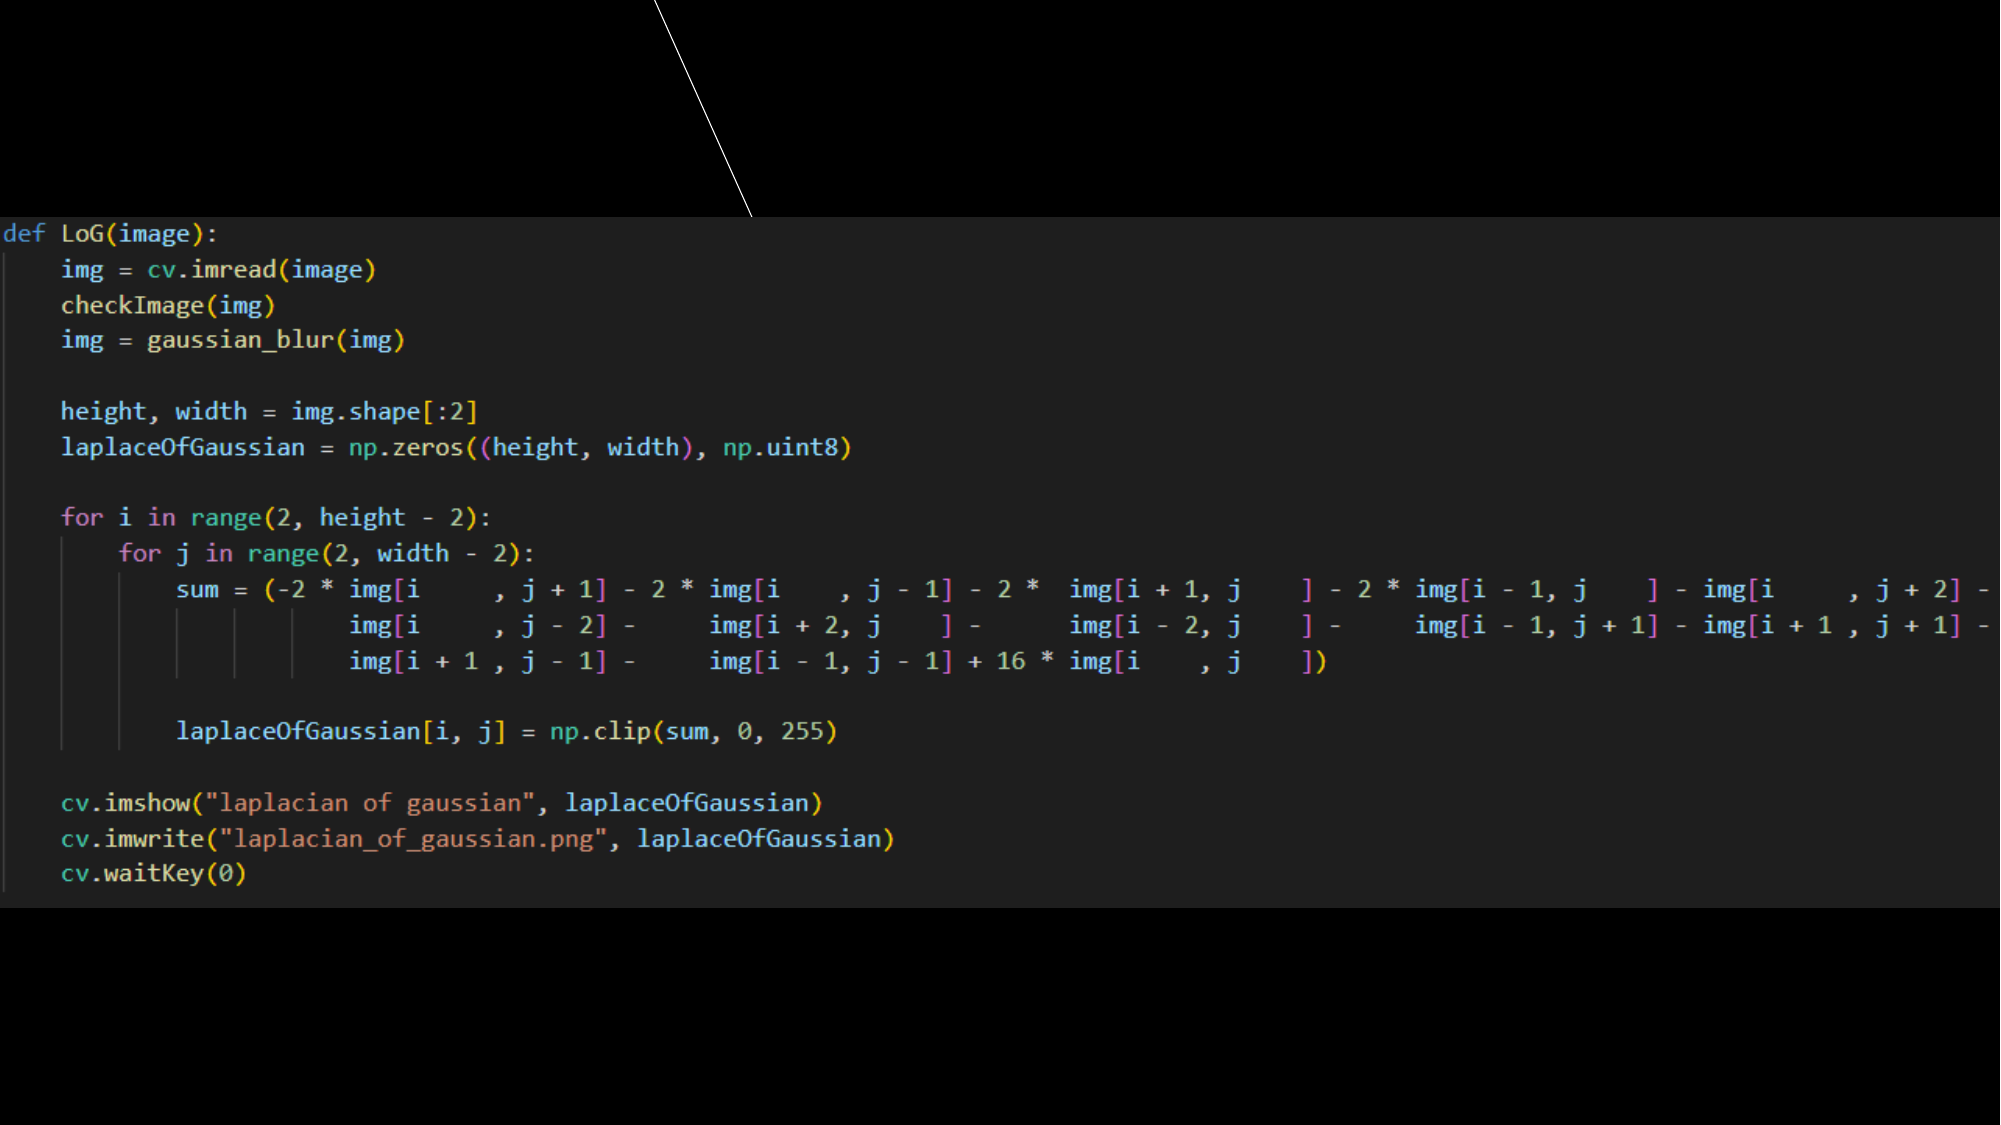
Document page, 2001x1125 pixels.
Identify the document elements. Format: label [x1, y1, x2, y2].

picture [0, 217, 2000, 908]
